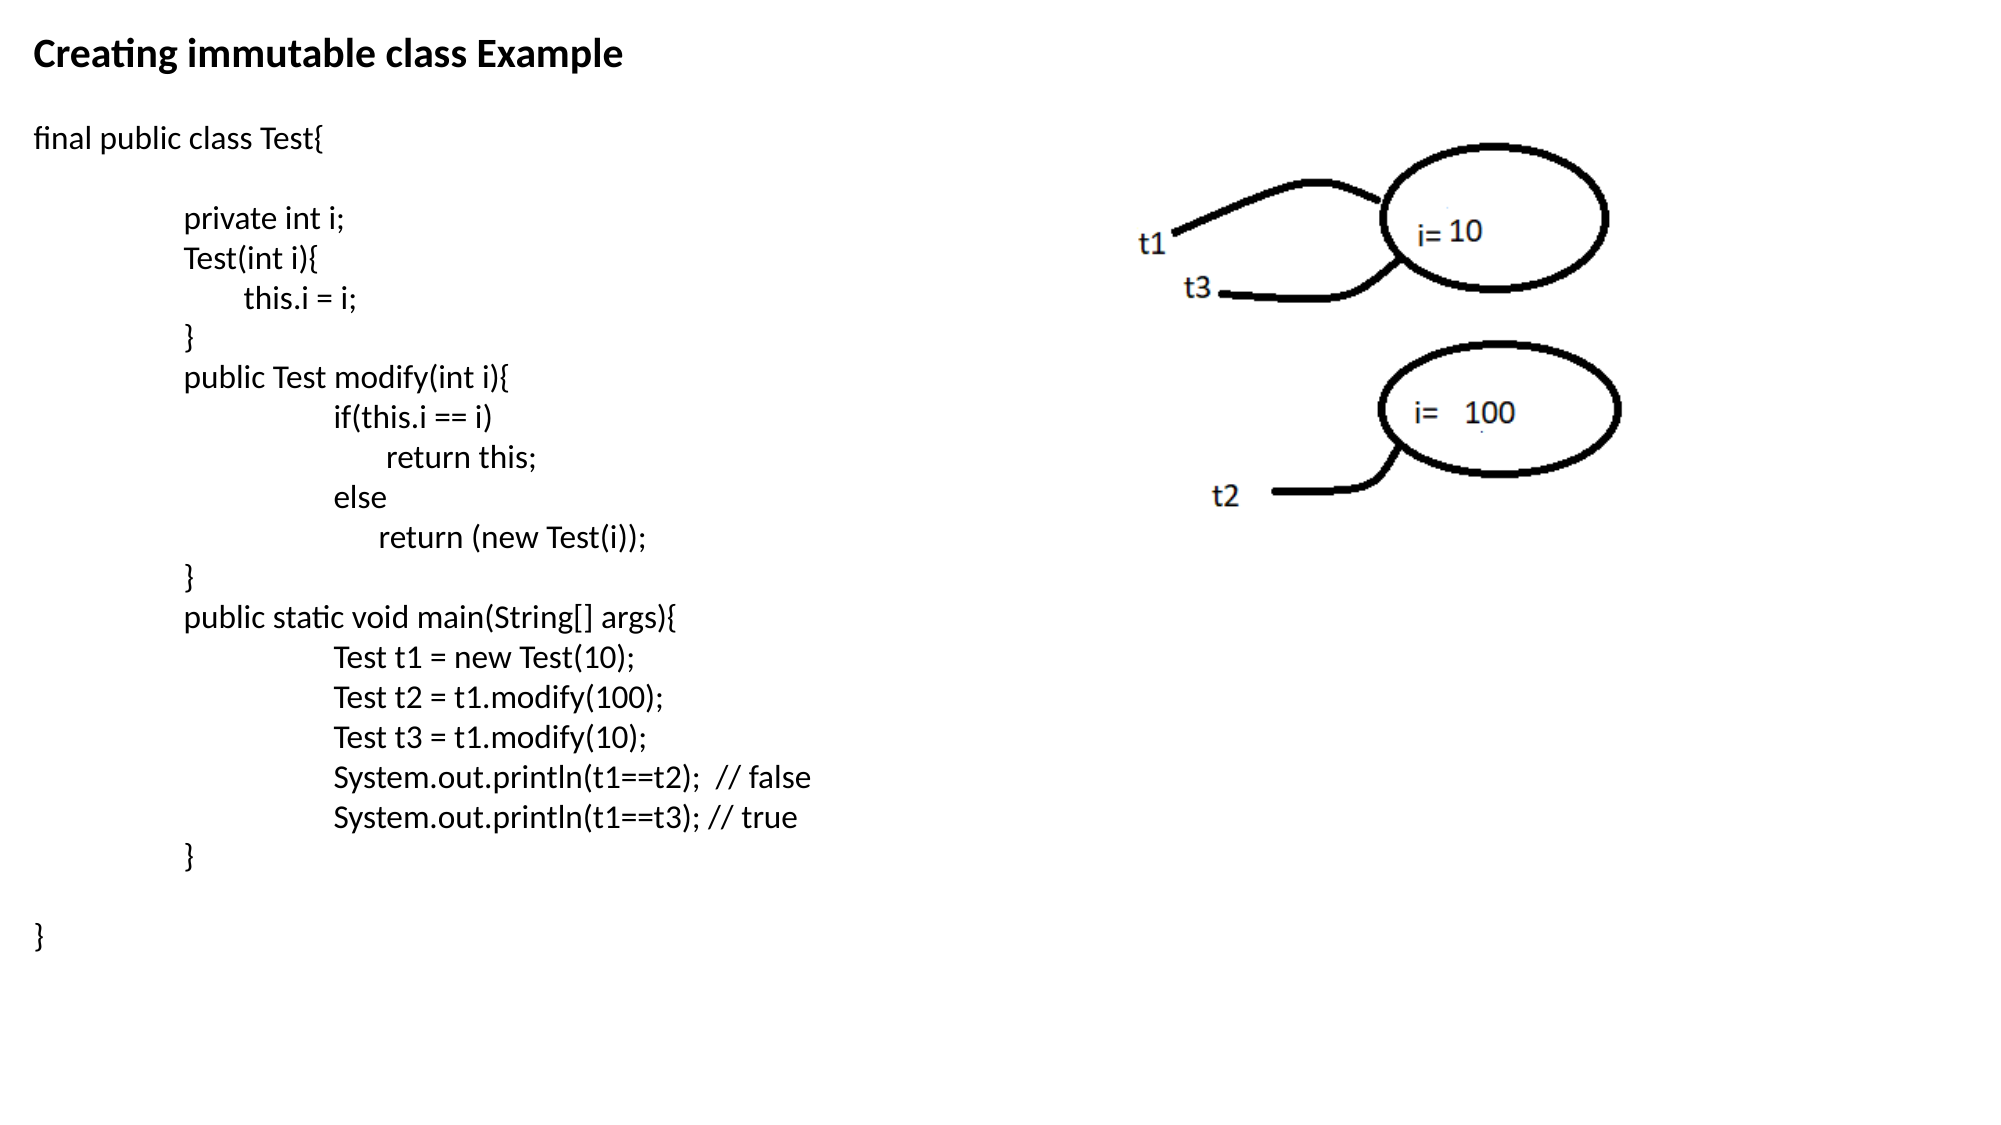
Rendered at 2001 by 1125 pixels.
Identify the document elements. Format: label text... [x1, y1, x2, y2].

picture [1112, 129, 1644, 563]
text_box Creating immutable class Example final public class Test{ private int i; Test(int i){ this.i = i; } public Test modify(int i){ if(this.i == i) return this; else return (new Test(i)); } public static void main(String[] args){ Test t1 = new Test(10); Test t2 = t1.modify(100); Test t3 = t1.modify(10); System.out.println(t1==t2); // false System.out.println(t1==t3); // true } } [18, 18, 1975, 1007]
